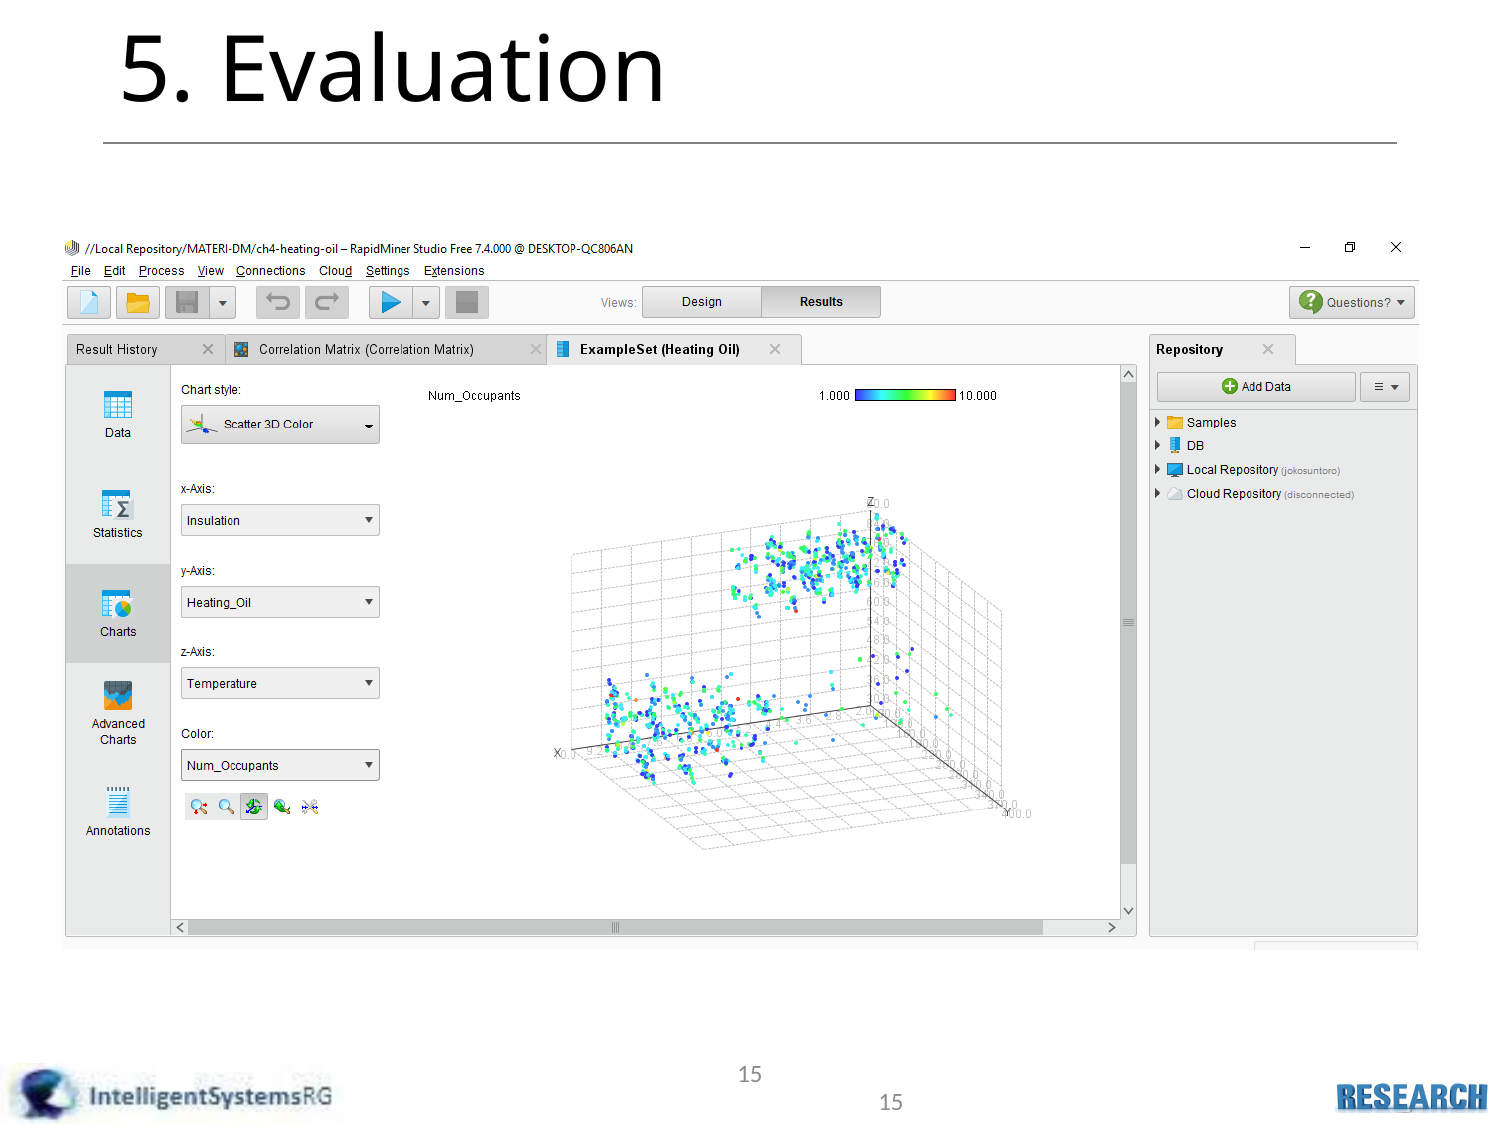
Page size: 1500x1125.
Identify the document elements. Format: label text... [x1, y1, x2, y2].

title 5. Evaluation [103, 13, 1397, 131]
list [62, 237, 1420, 950]
picture [0, 1063, 344, 1124]
slide_number 15 [581, 1074, 919, 1125]
picture [1334, 1078, 1489, 1113]
